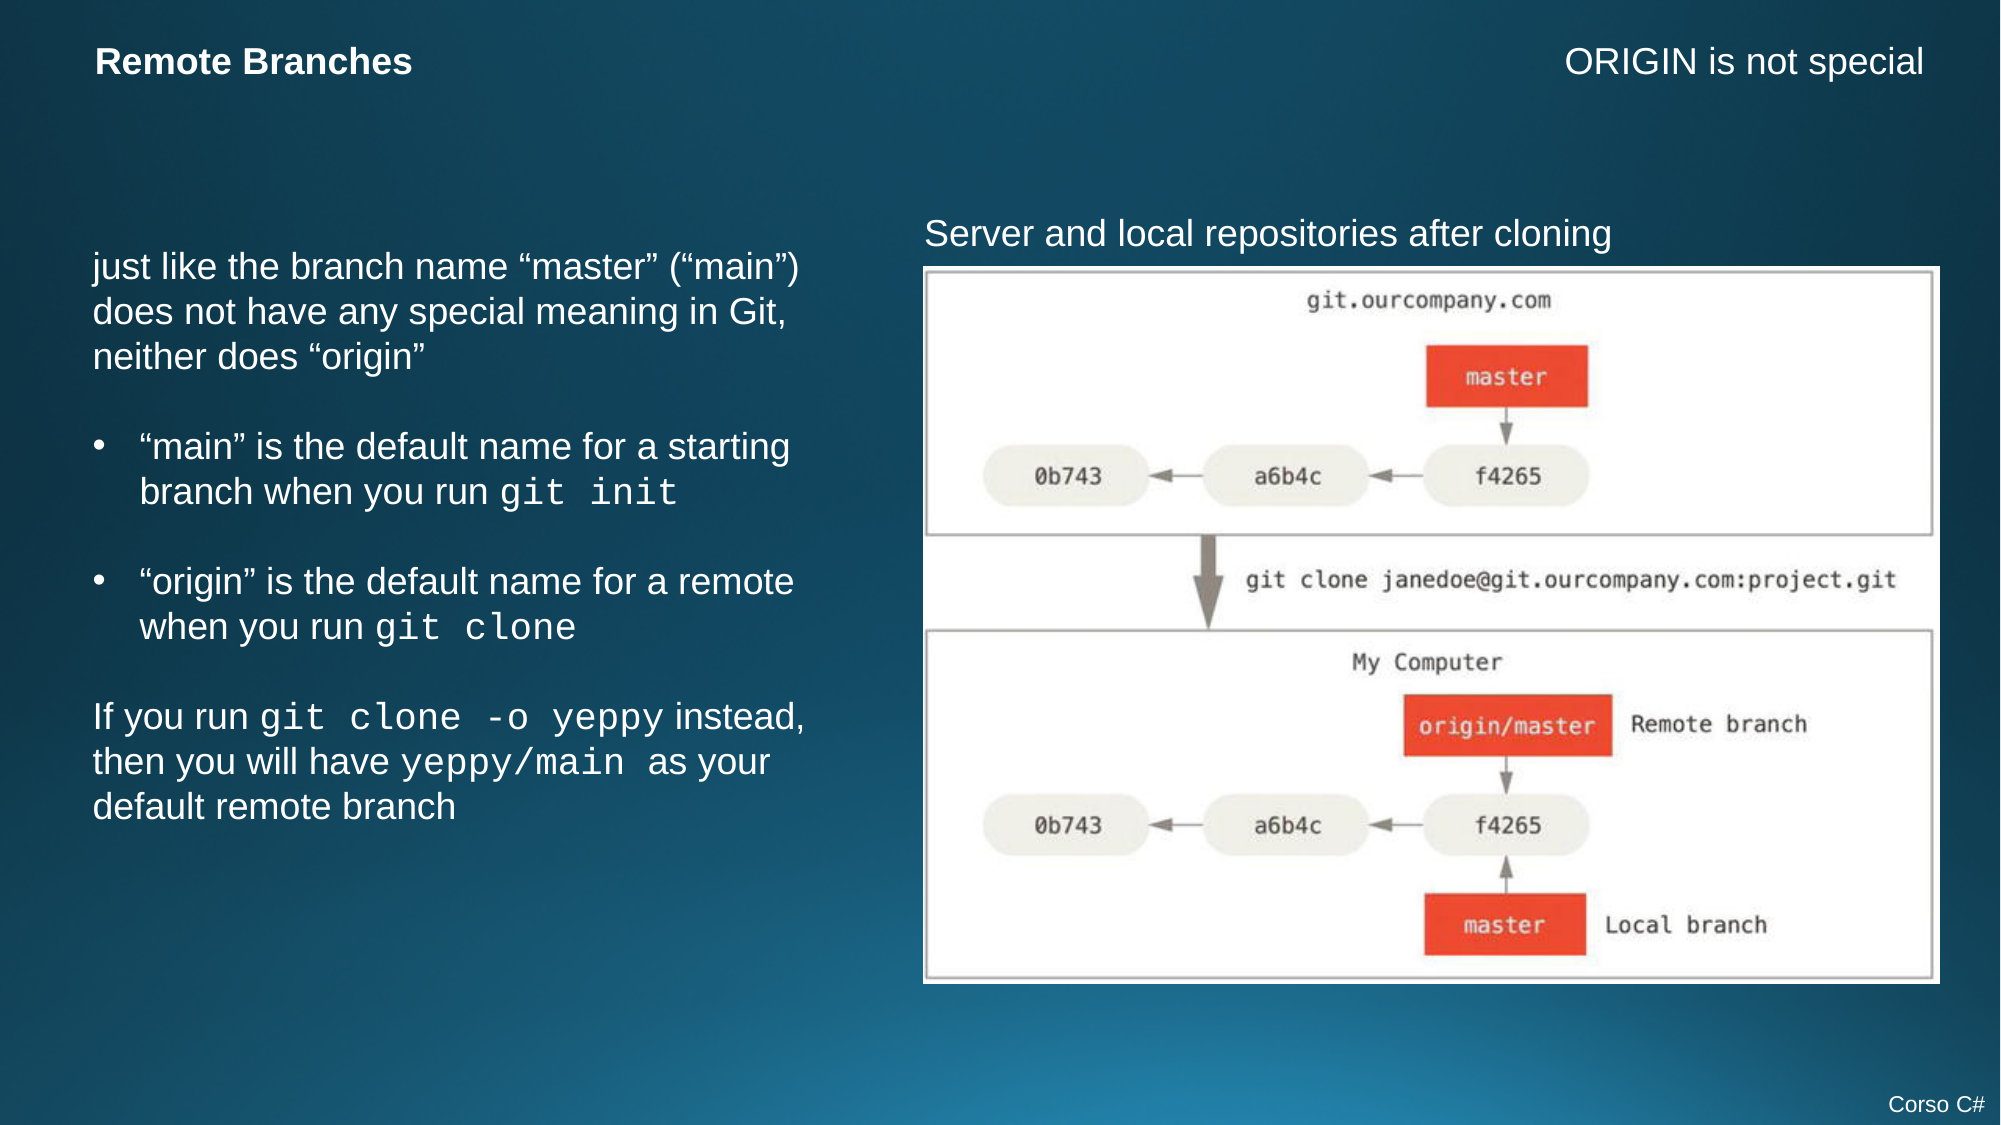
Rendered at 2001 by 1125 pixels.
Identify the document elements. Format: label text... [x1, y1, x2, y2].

picture [0, 0, 2001, 1125]
text_box Corso C# [0, 1082, 2000, 1125]
text_box just like the branch name “master” (“main”) does not have any special meaning in Git, neither does “origin” “main” is the default name for a starting branch when you run git init “origin” is the default name for a remote when you run git clone If you run git clone -o yeppy instead, then you will have yeppy/main as your default remote branch [77, 234, 894, 835]
text_box Server and local repositories after cloning [909, 201, 1910, 262]
text_box ORIGIN is not special [1376, 29, 1940, 89]
text_box Remote Branches [80, 29, 428, 89]
